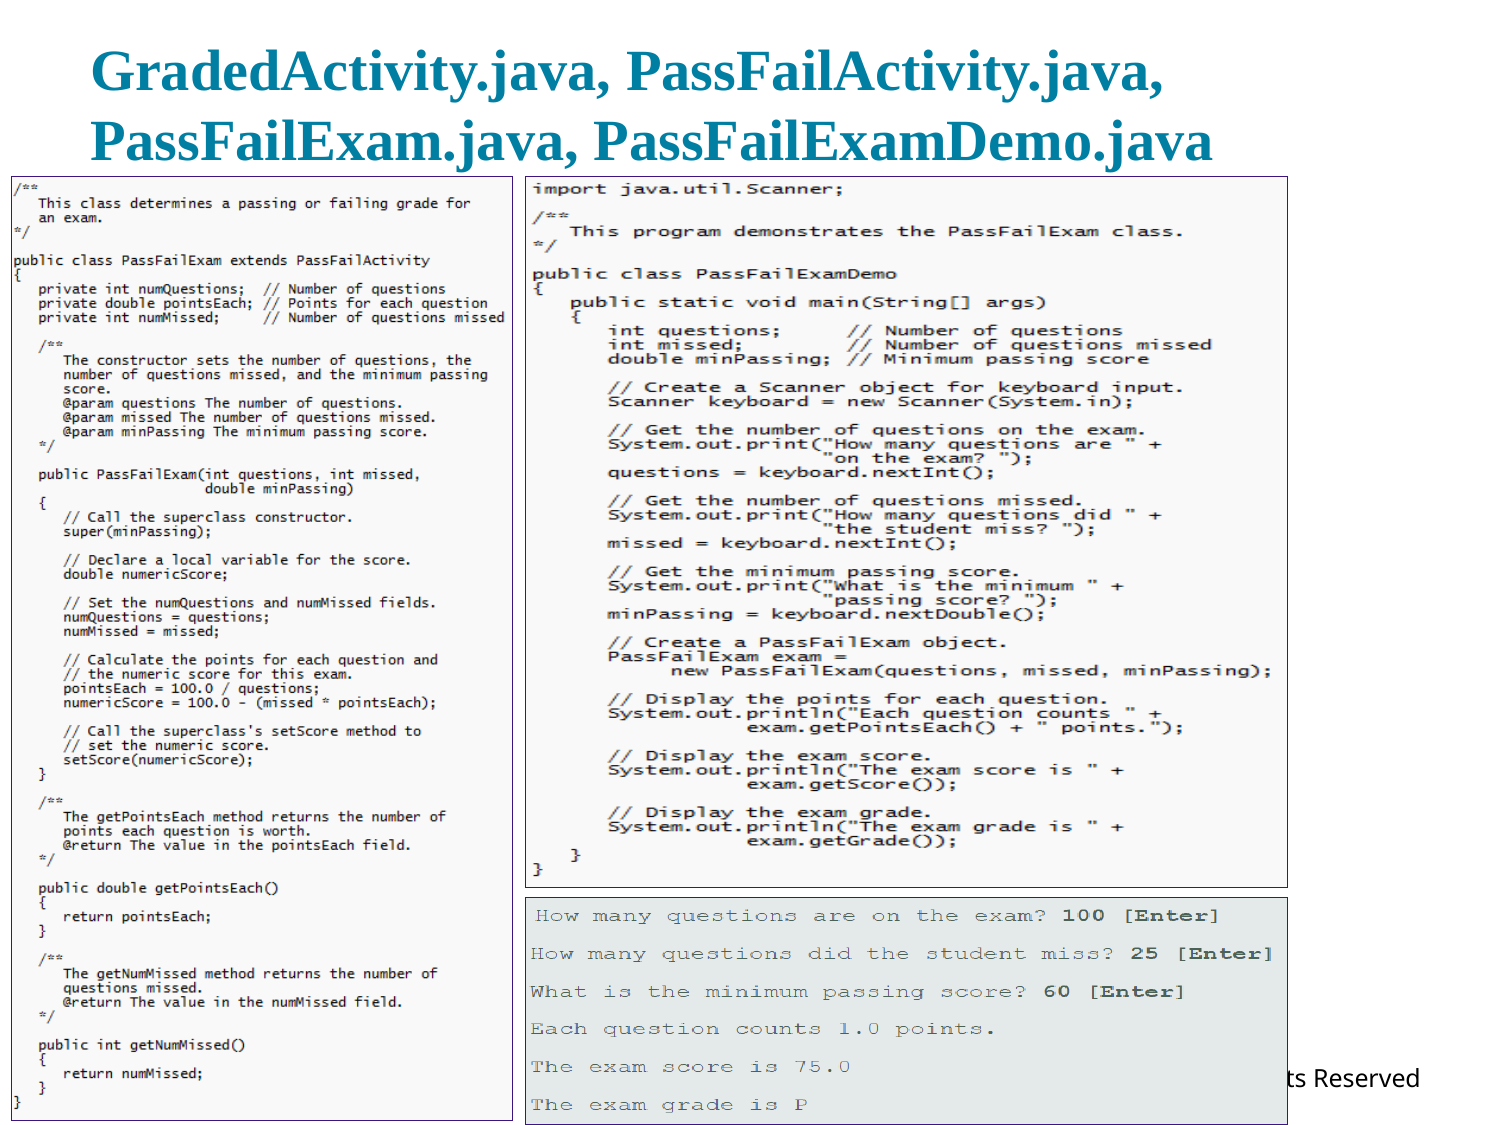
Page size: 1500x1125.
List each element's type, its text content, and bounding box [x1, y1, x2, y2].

picture [10, 176, 513, 1122]
title GradedActivity.java, PassFailActivity.java, PassFailExam.java, PassFailExamDemo.java [75, 35, 1425, 188]
picture [524, 176, 1288, 888]
picture [524, 897, 1288, 1125]
